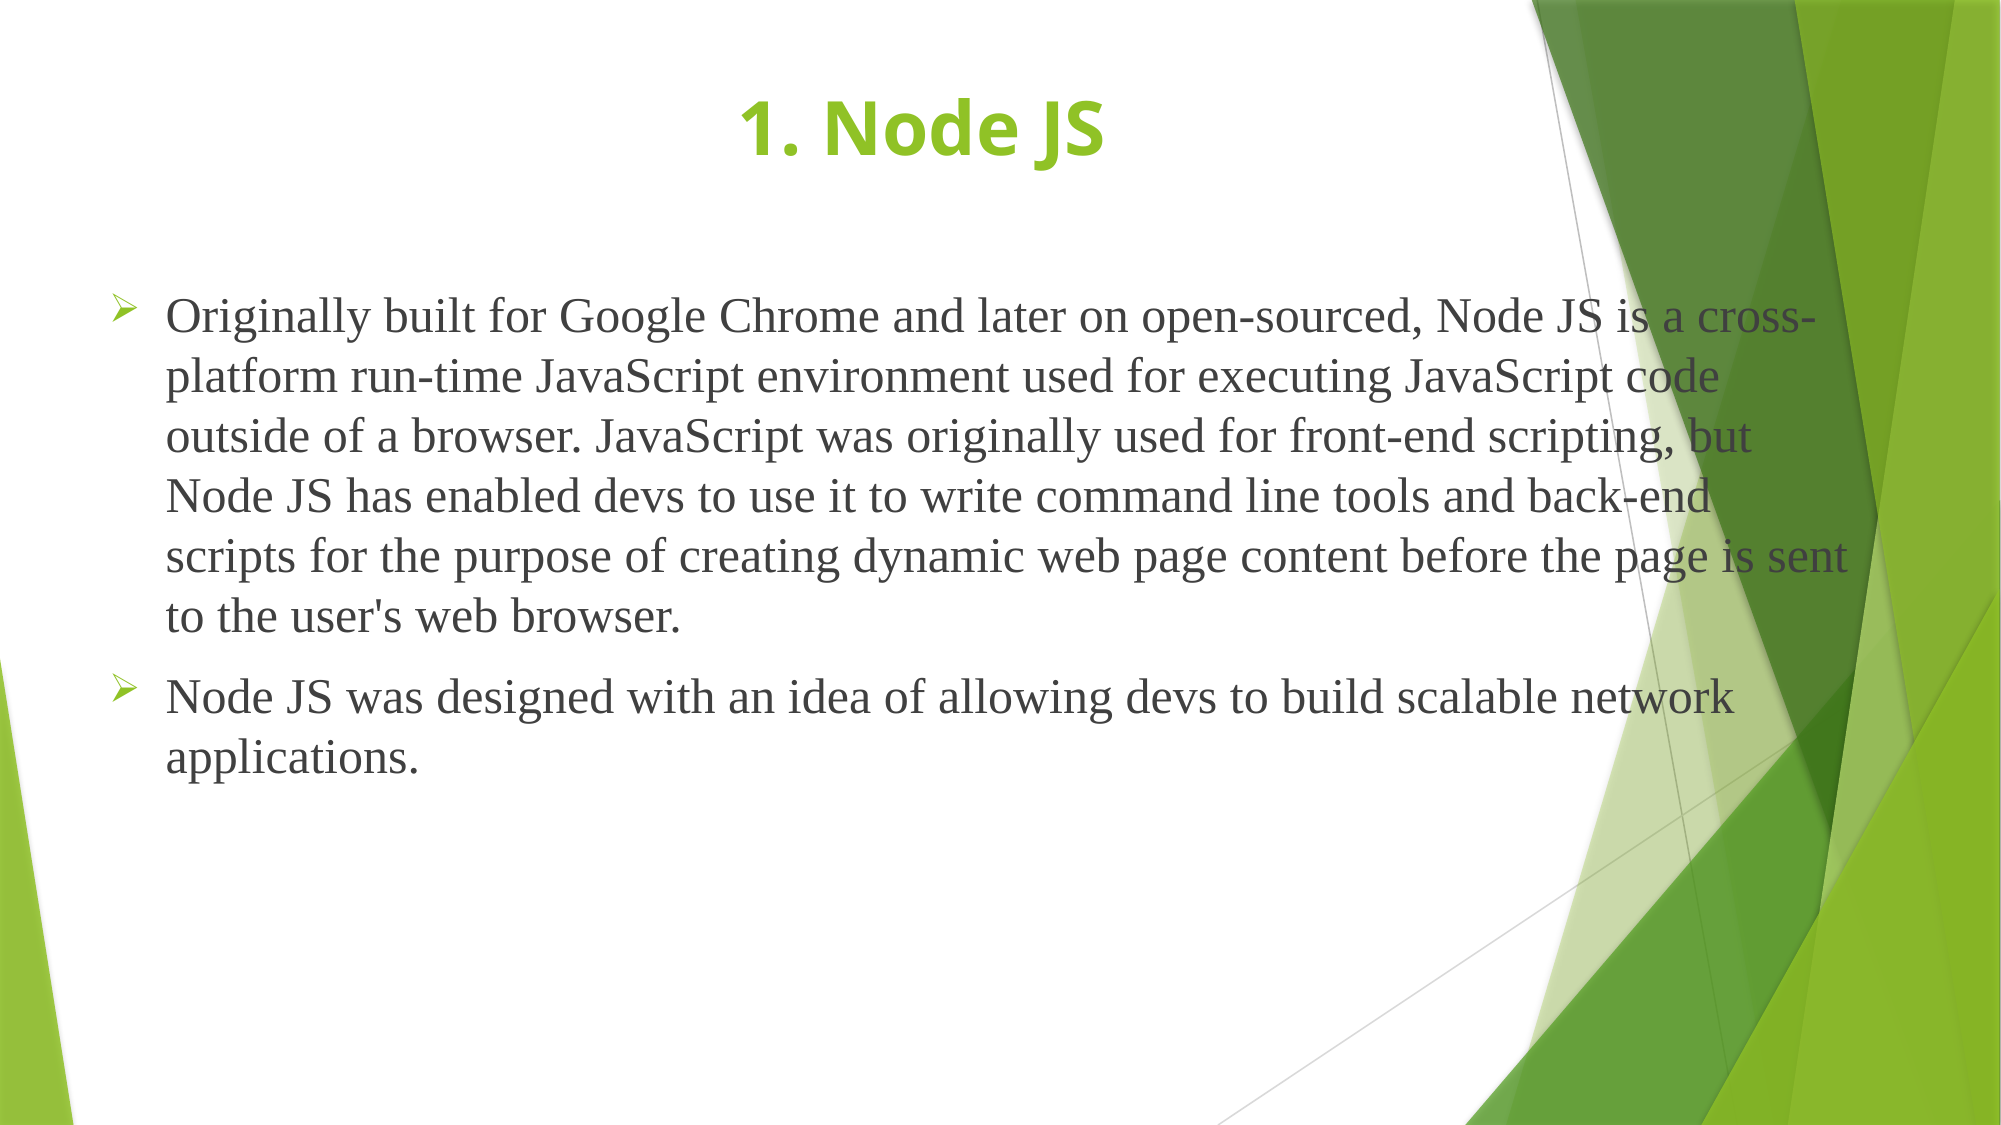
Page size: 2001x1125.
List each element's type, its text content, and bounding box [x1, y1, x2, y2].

list Originally built for Google Chrome and later on open-sourced, Node JS is a cross-platform run-time JavaScript environment used for executing JavaScript code outside of a browser. JavaScript was originally used for front-end scripting, but Node JS has enabled devs to use it to write command line tools and back-end scripts for the purpose of creating dynamic web page content before the page is sent to the user's web browser. Node JS was designed with an idea of allowing devs to build scalable network applications. [94, 275, 1870, 928]
title 1. Node JS [722, 72, 1206, 275]
